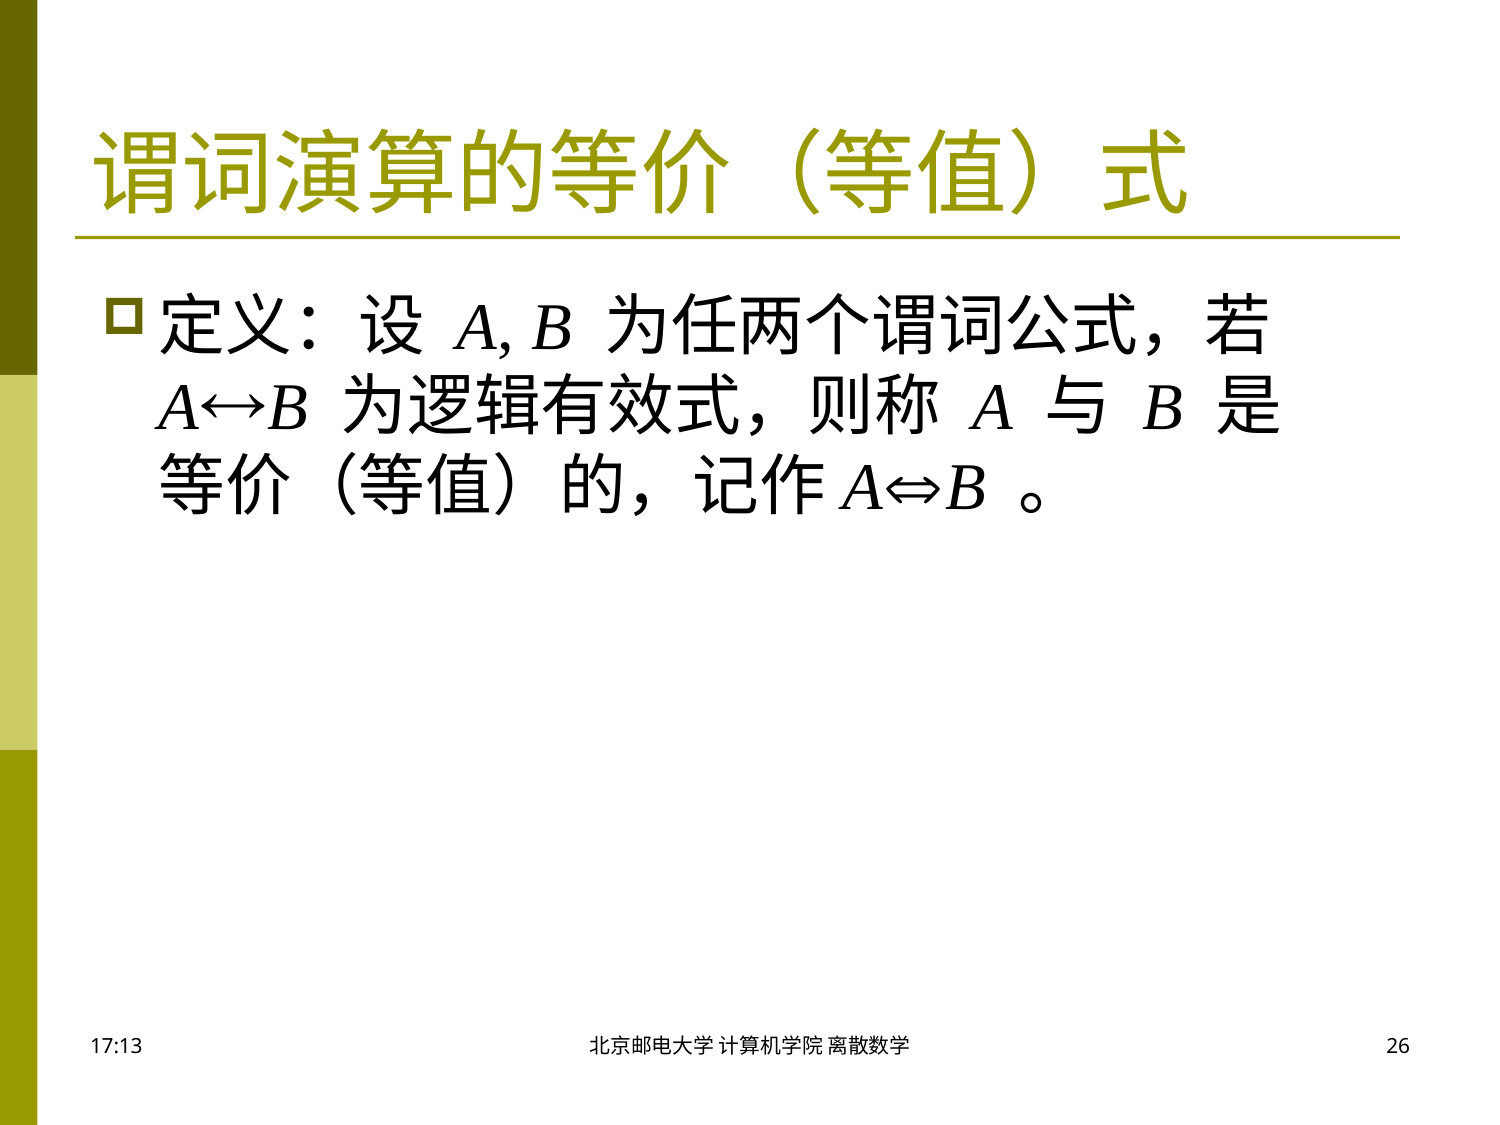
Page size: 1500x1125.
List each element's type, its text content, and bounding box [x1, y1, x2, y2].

list 定义：设 A, B 为任两个谓词公式，若 AB 为逻辑有效式，则称 A 与 B 是等价（等值）的，记作AB 。 [87, 275, 1338, 950]
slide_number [75, 1025, 425, 1100]
slide_number 26 [1074, 1025, 1425, 1100]
title 谓词演算的等价（等值）式 [75, 45, 1425, 233]
footer 北京邮电大学 计算机学院 离散数学 [512, 1025, 988, 1100]
